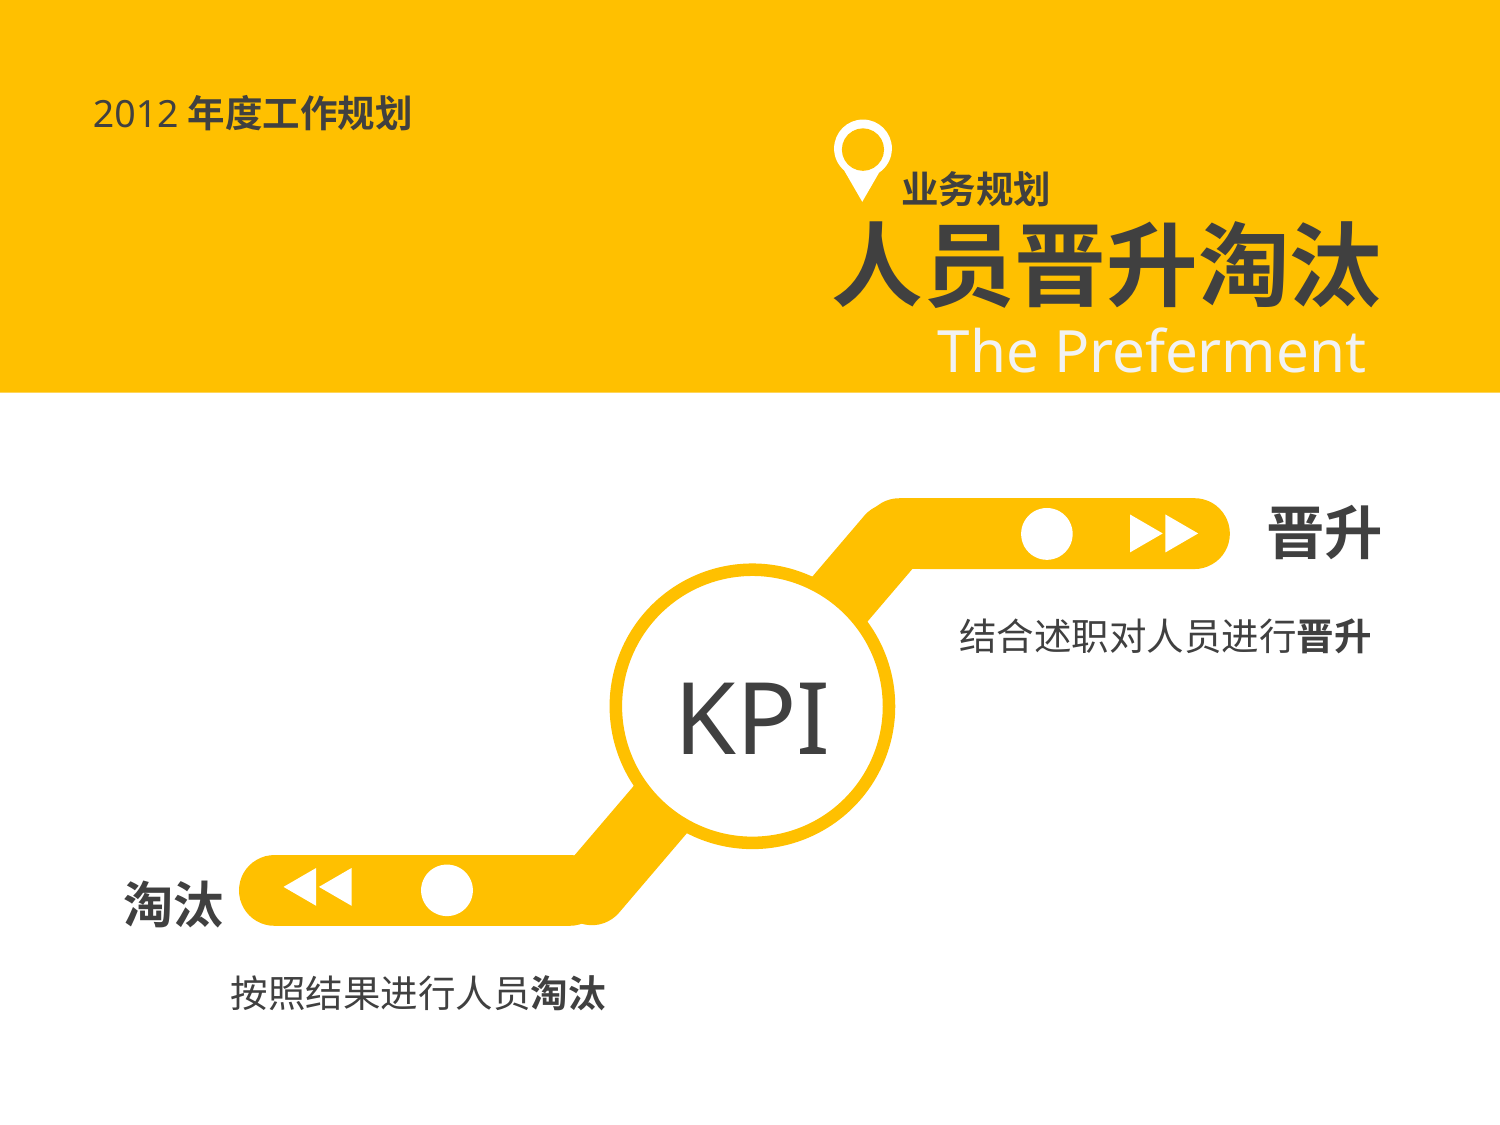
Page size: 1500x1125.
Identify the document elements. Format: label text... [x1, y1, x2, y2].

text_box KPI [634, 647, 871, 783]
text_box [1019, 505, 1075, 562]
text_box [573, 782, 691, 928]
text_box 业务规划 [886, 135, 1067, 218]
text_box [239, 852, 608, 928]
text_box 晋升 [1251, 488, 1398, 574]
text_box 结合述职对人员进行晋升 [944, 605, 1387, 666]
text_box [808, 505, 913, 626]
text_box [418, 862, 476, 919]
text_box The Preferment [923, 306, 1382, 392]
text_box [636, 783, 868, 845]
text_box [613, 567, 892, 779]
text_box 人员晋升淘汰 [816, 200, 1397, 326]
text_box [0, 0, 1500, 395]
text_box [861, 496, 1232, 572]
text_box 按照结果进行人员淘汰 [215, 939, 621, 1023]
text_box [283, 867, 352, 907]
text_box 淘汰 [108, 835, 239, 941]
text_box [1129, 514, 1199, 553]
text_box 2012年度工作规划 [78, 82, 829, 143]
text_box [833, 119, 893, 202]
